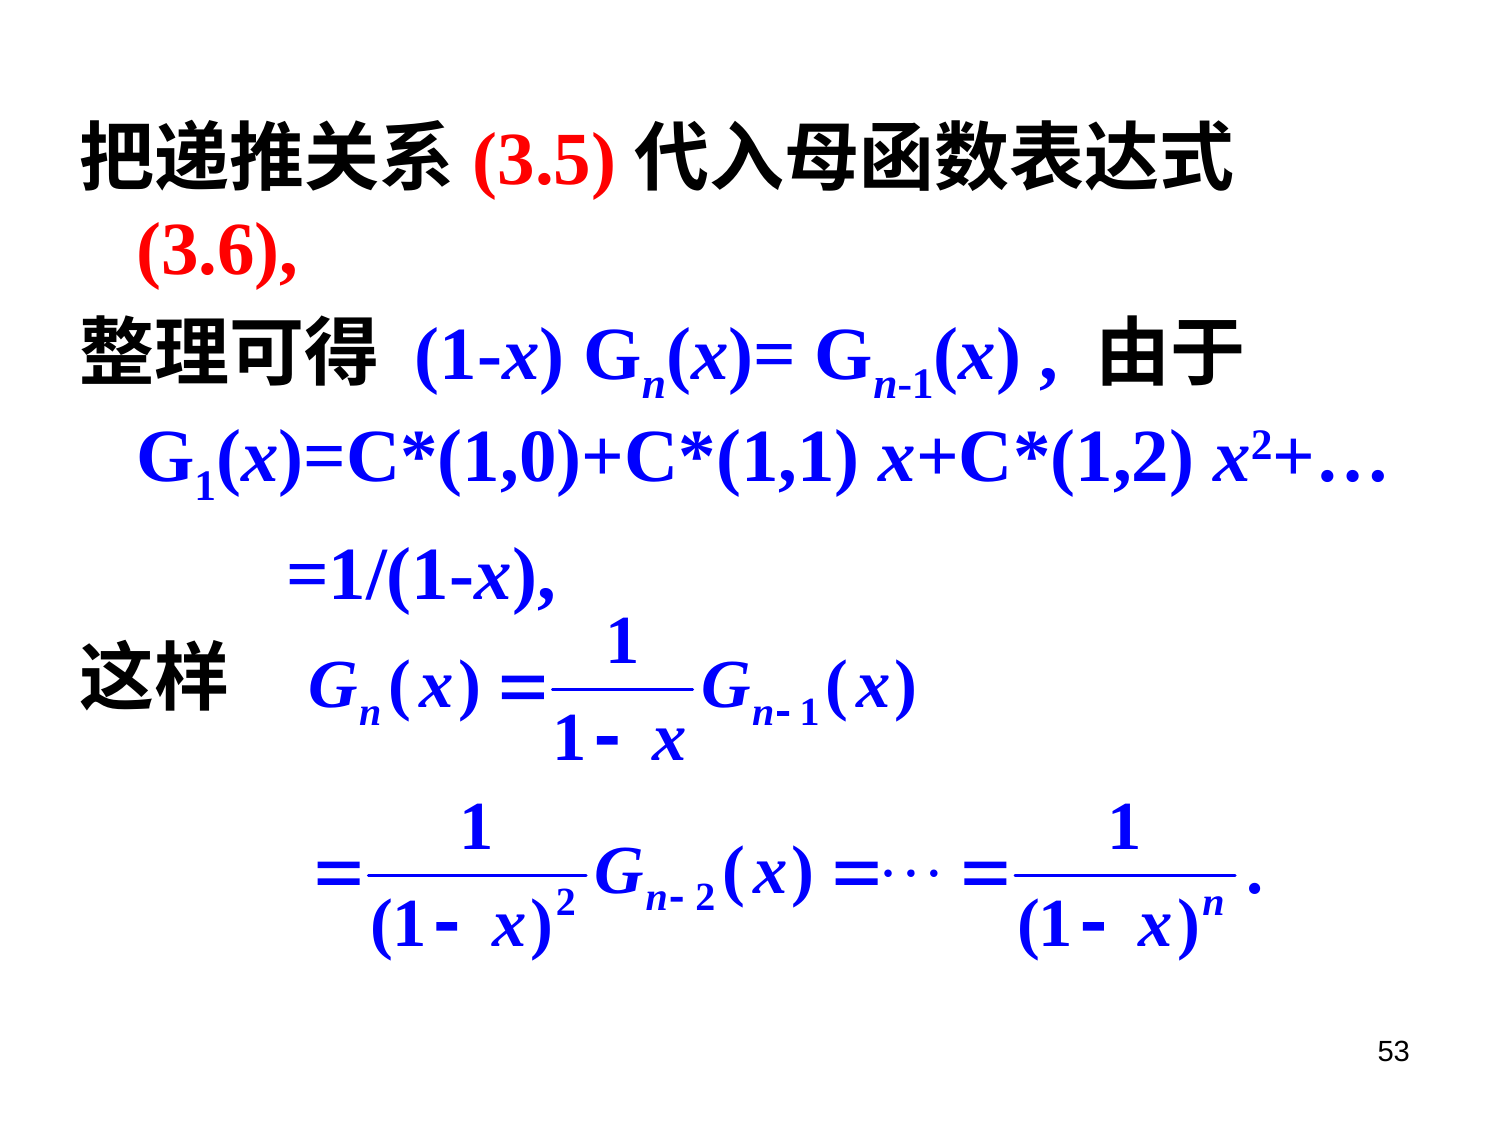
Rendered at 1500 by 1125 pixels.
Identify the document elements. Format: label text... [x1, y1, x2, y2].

list 把递推关系(3.5)代入母函数表达式(3.6), 整理可得 (1-x) Gn(x)= Gn-1(x) , 由于G1(x)=C*(1,0)+C*(1,1) x+C*(1,2) x2+… =1/(1-x), 这样 [64, 528, 1415, 622]
slide_number 53 [1074, 1024, 1425, 1103]
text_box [300, 597, 1270, 972]
list 把递推关系(3.5)代入母函数表达式(3.6), 整理可得 (1-x) Gn(x)= Gn-1(x) , 由于G1(x)=C*(1,0)+C*(1,1) x+C*(1,2) x2+… =1/(1-x), 这样 [64, 101, 1415, 527]
